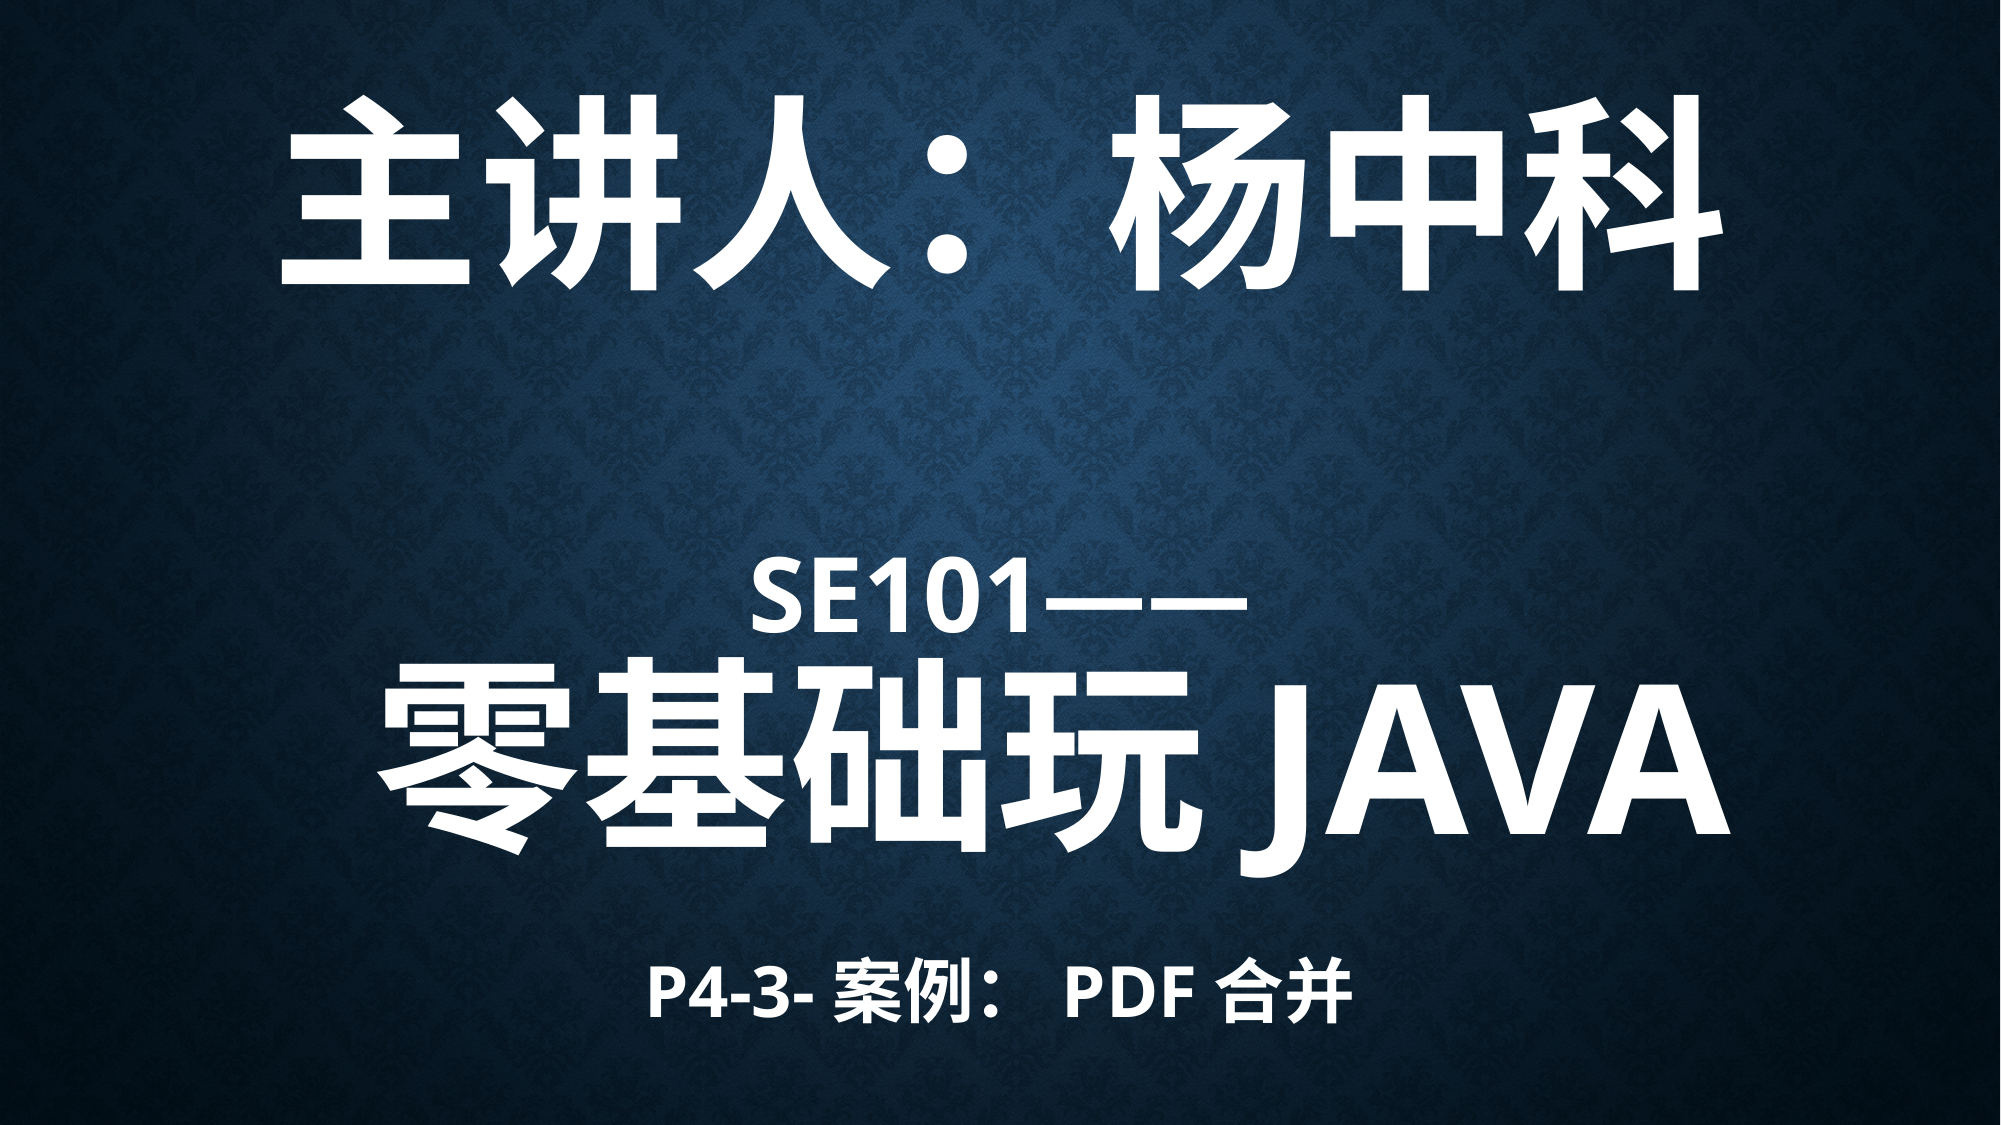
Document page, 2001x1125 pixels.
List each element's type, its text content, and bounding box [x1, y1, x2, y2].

title 主讲人：杨中科 SE101—— 零基础玩Java P4-3-案例：PDF合并 [0, 0, 2000, 1125]
